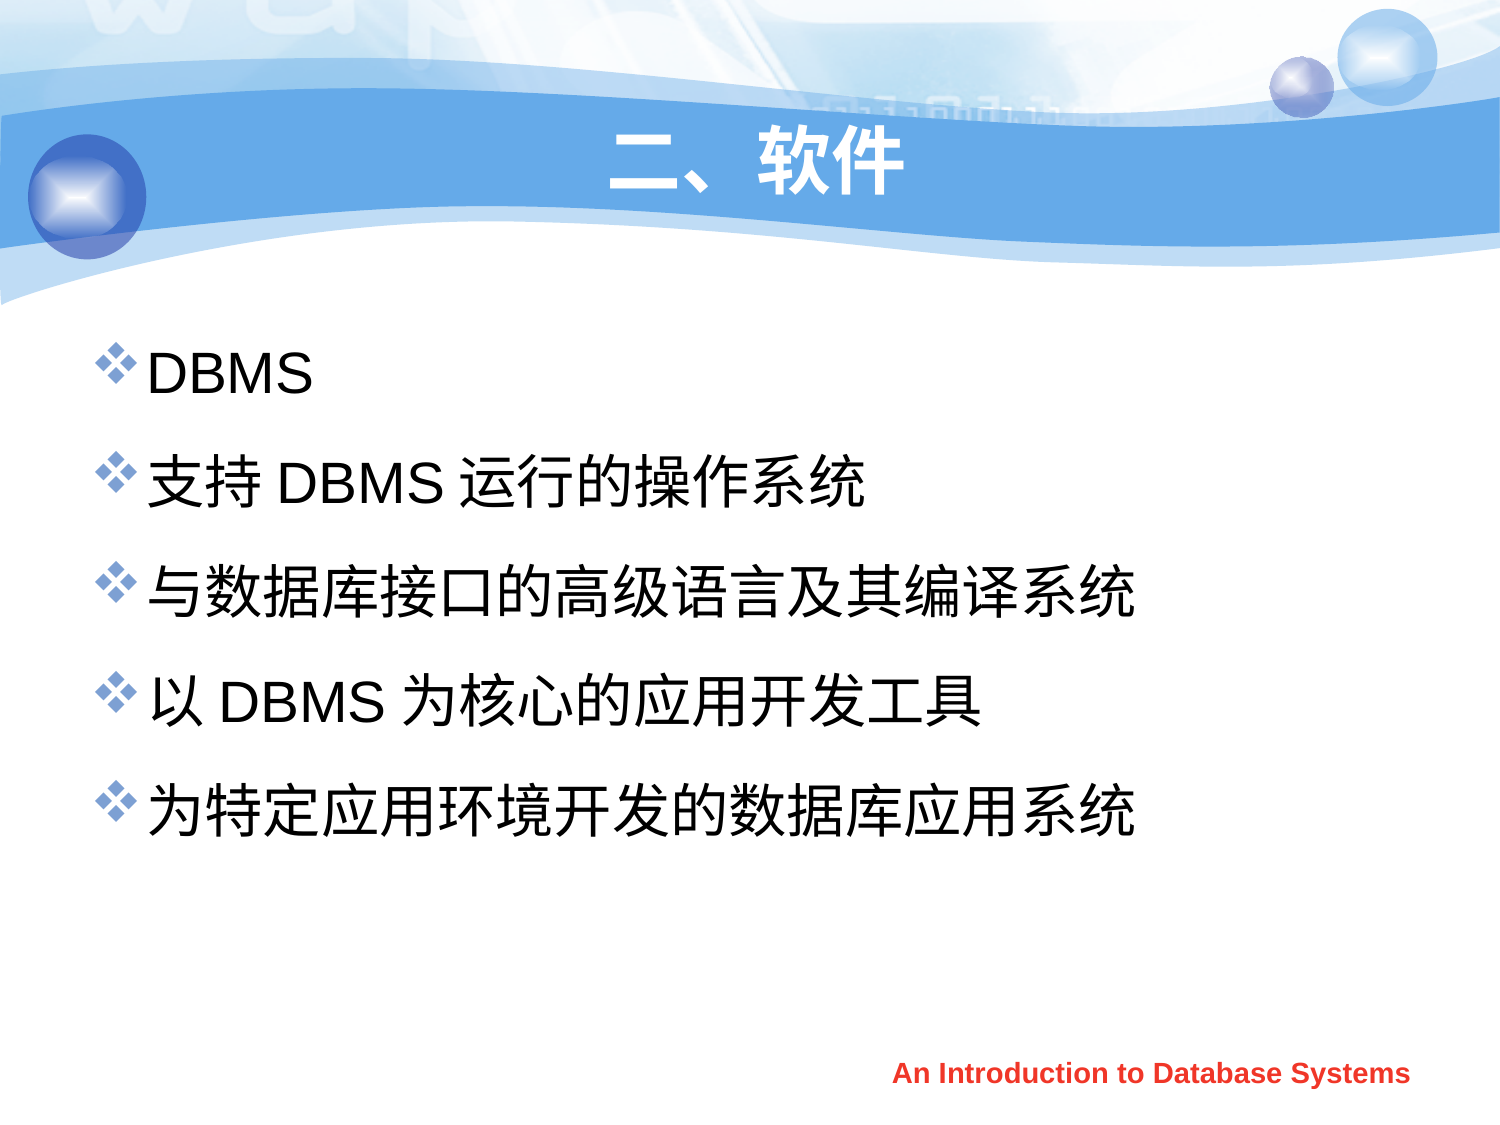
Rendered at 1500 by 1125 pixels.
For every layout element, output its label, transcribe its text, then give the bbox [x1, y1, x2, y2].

footer An Introduction to Database Systems [856, 1046, 1447, 1100]
list DBMS 支持DBMS运行的操作系统 与数据库接口的高级语言及其编译系统 以DBMS为核心的应用开发工具 为特定应用环境开发的数据库应用系统 [75, 299, 1425, 1038]
title 二、软件 [150, 112, 1363, 205]
picture [0, 0, 1500, 112]
